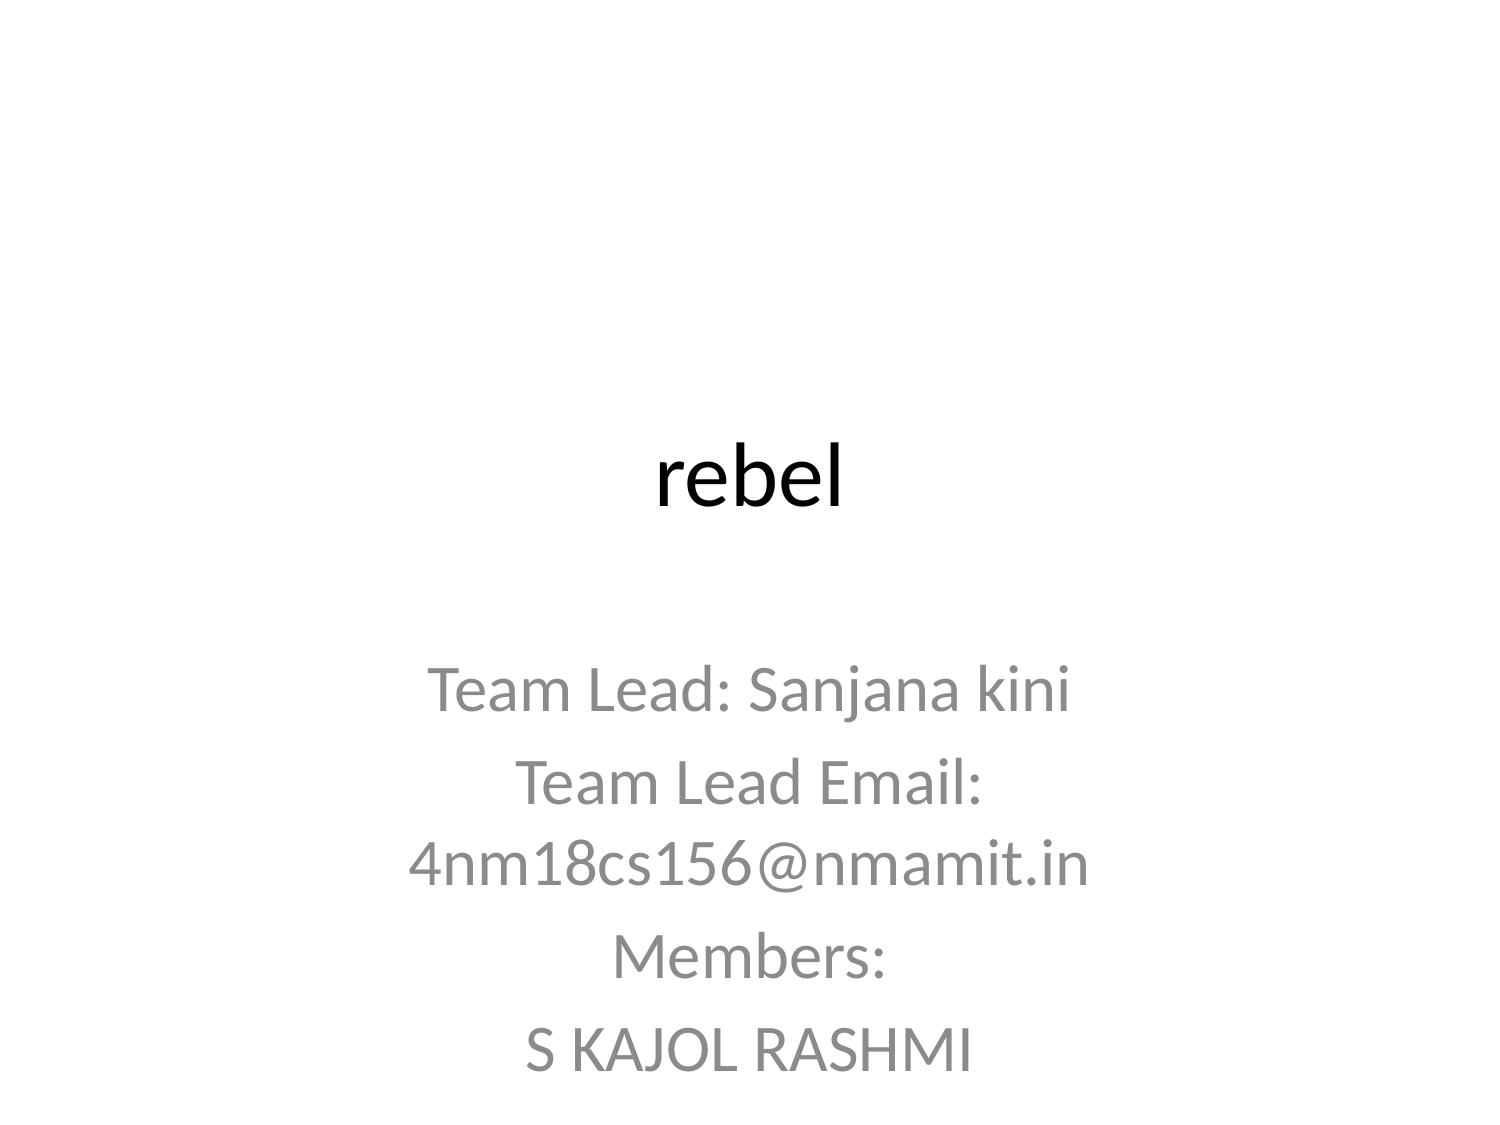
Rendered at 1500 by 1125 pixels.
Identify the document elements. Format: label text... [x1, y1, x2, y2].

title rebel [112, 349, 1388, 591]
subtitle Team Lead: Sanjana kini Team Lead Email: 4nm18cs156@nmamit.in Members: S KAJOL RASHMI [225, 637, 1275, 925]
